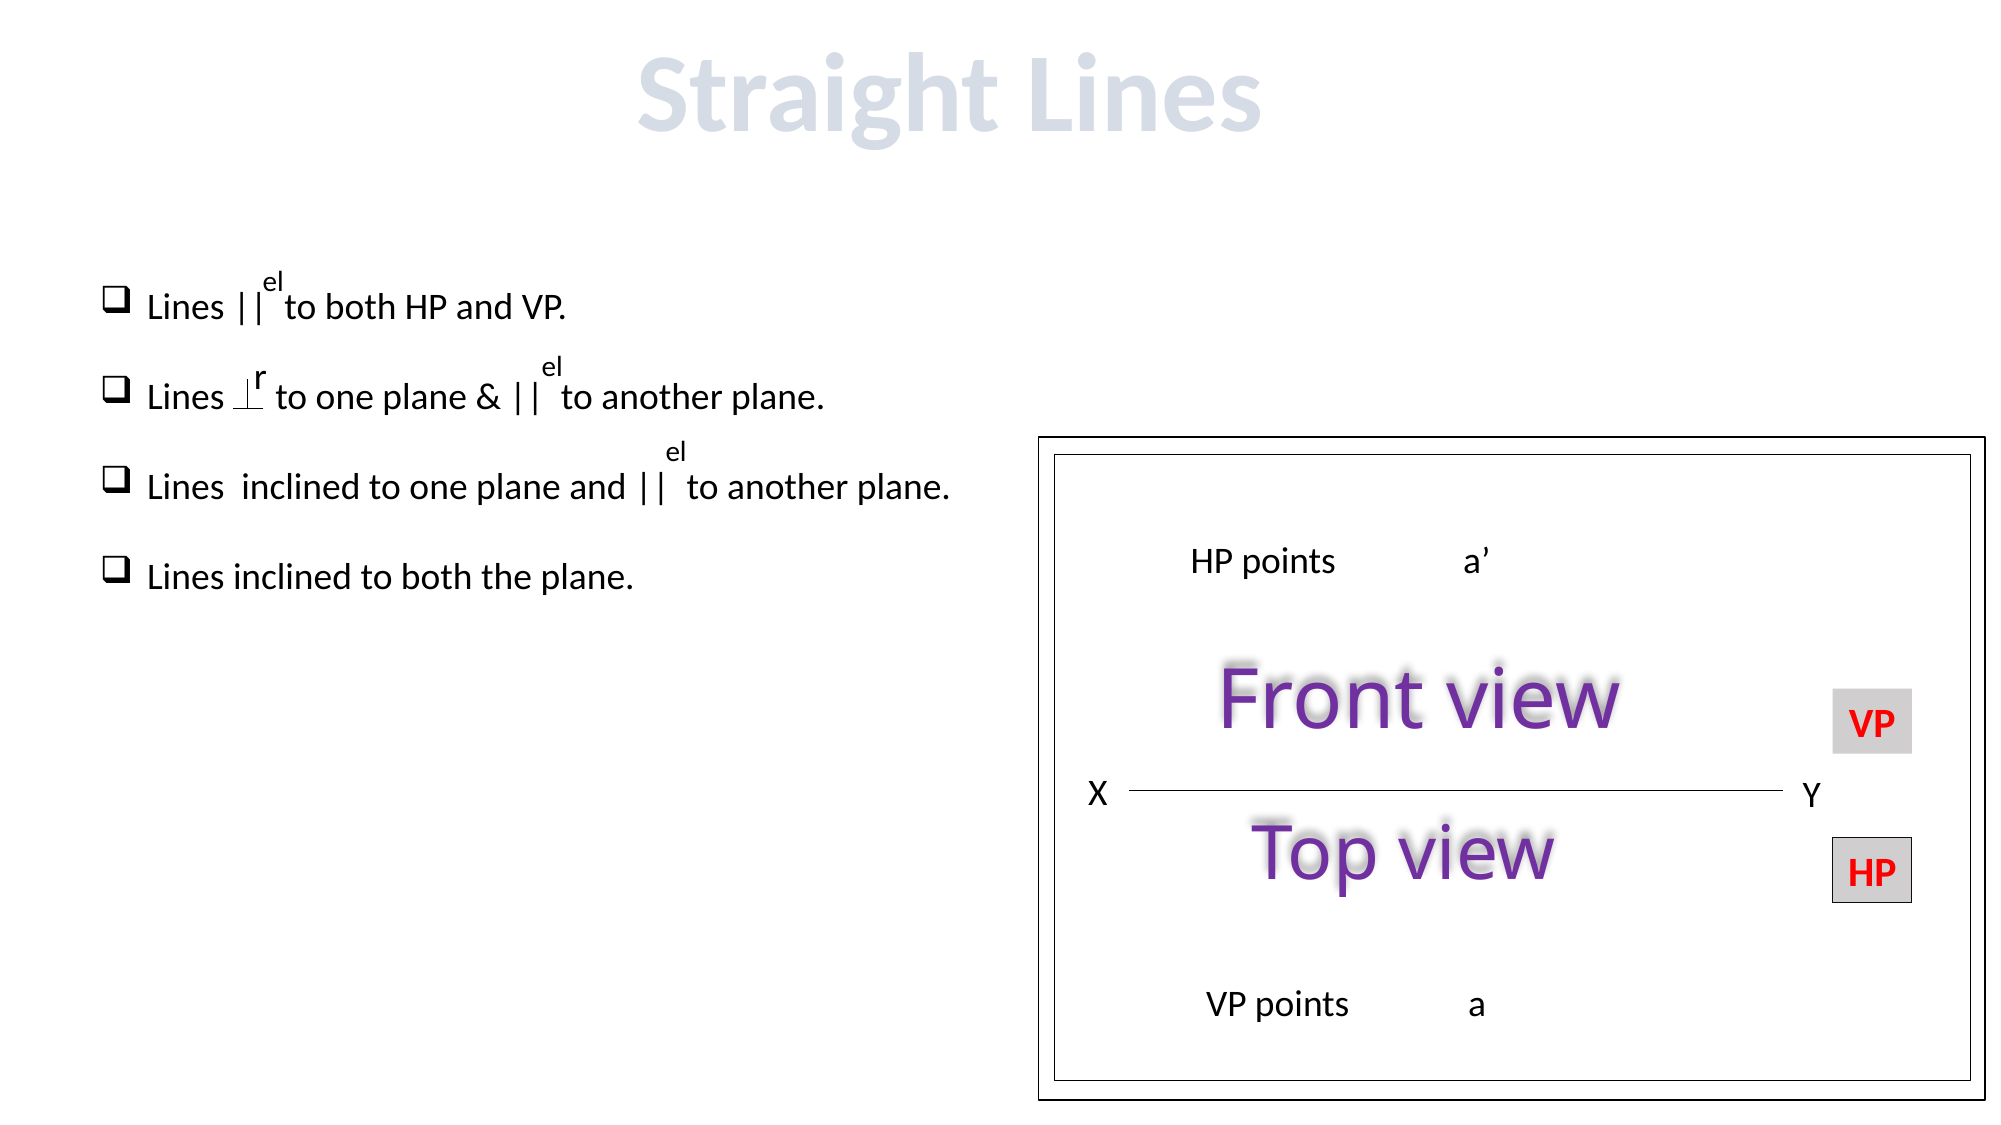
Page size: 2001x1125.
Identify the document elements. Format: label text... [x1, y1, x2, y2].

text_box el [247, 255, 319, 305]
text_box el [650, 425, 751, 476]
text_box Lines || to both HP and VP. Lines to one plane & || to another plane. Lines inclined to one plane and || to another plane. Lines inclined to both the plane. [85, 274, 1340, 605]
text_box r [239, 344, 288, 404]
text_box el [526, 339, 619, 425]
text_box [1038, 436, 1985, 1100]
text_box Straight Lines [621, 11, 1280, 162]
